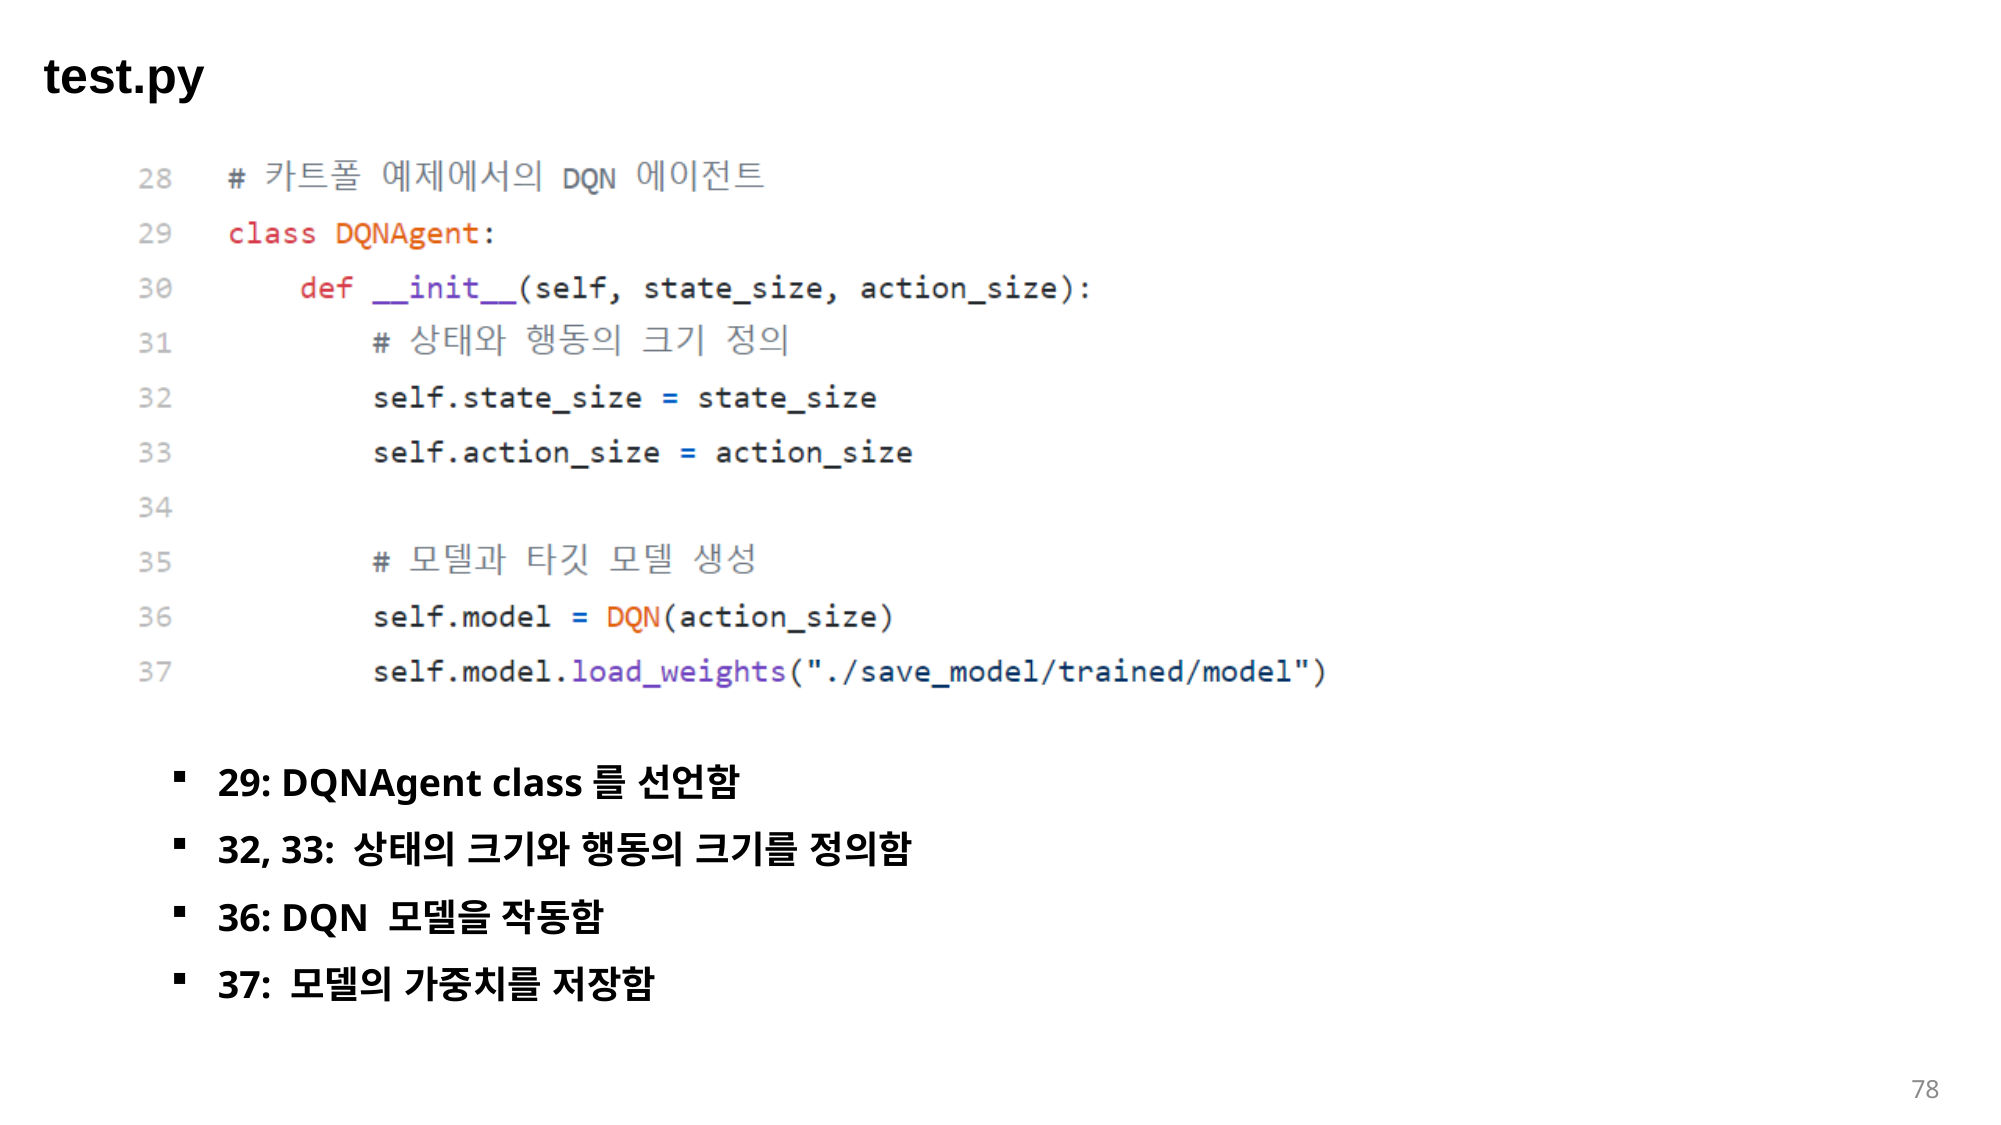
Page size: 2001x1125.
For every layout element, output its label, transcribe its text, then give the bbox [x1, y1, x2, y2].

picture [107, 145, 1339, 696]
slide_number 77 [1504, 1060, 1955, 1121]
text_box test.py [28, 36, 1945, 112]
text_box 29: DQNAgent class를 선언함 32, 33: 상태의 크기와 행동의 크기를 정의함 36: DQN 모델을 작동함 37: 모델의 가중치를 저장함 [156, 729, 1981, 1014]
